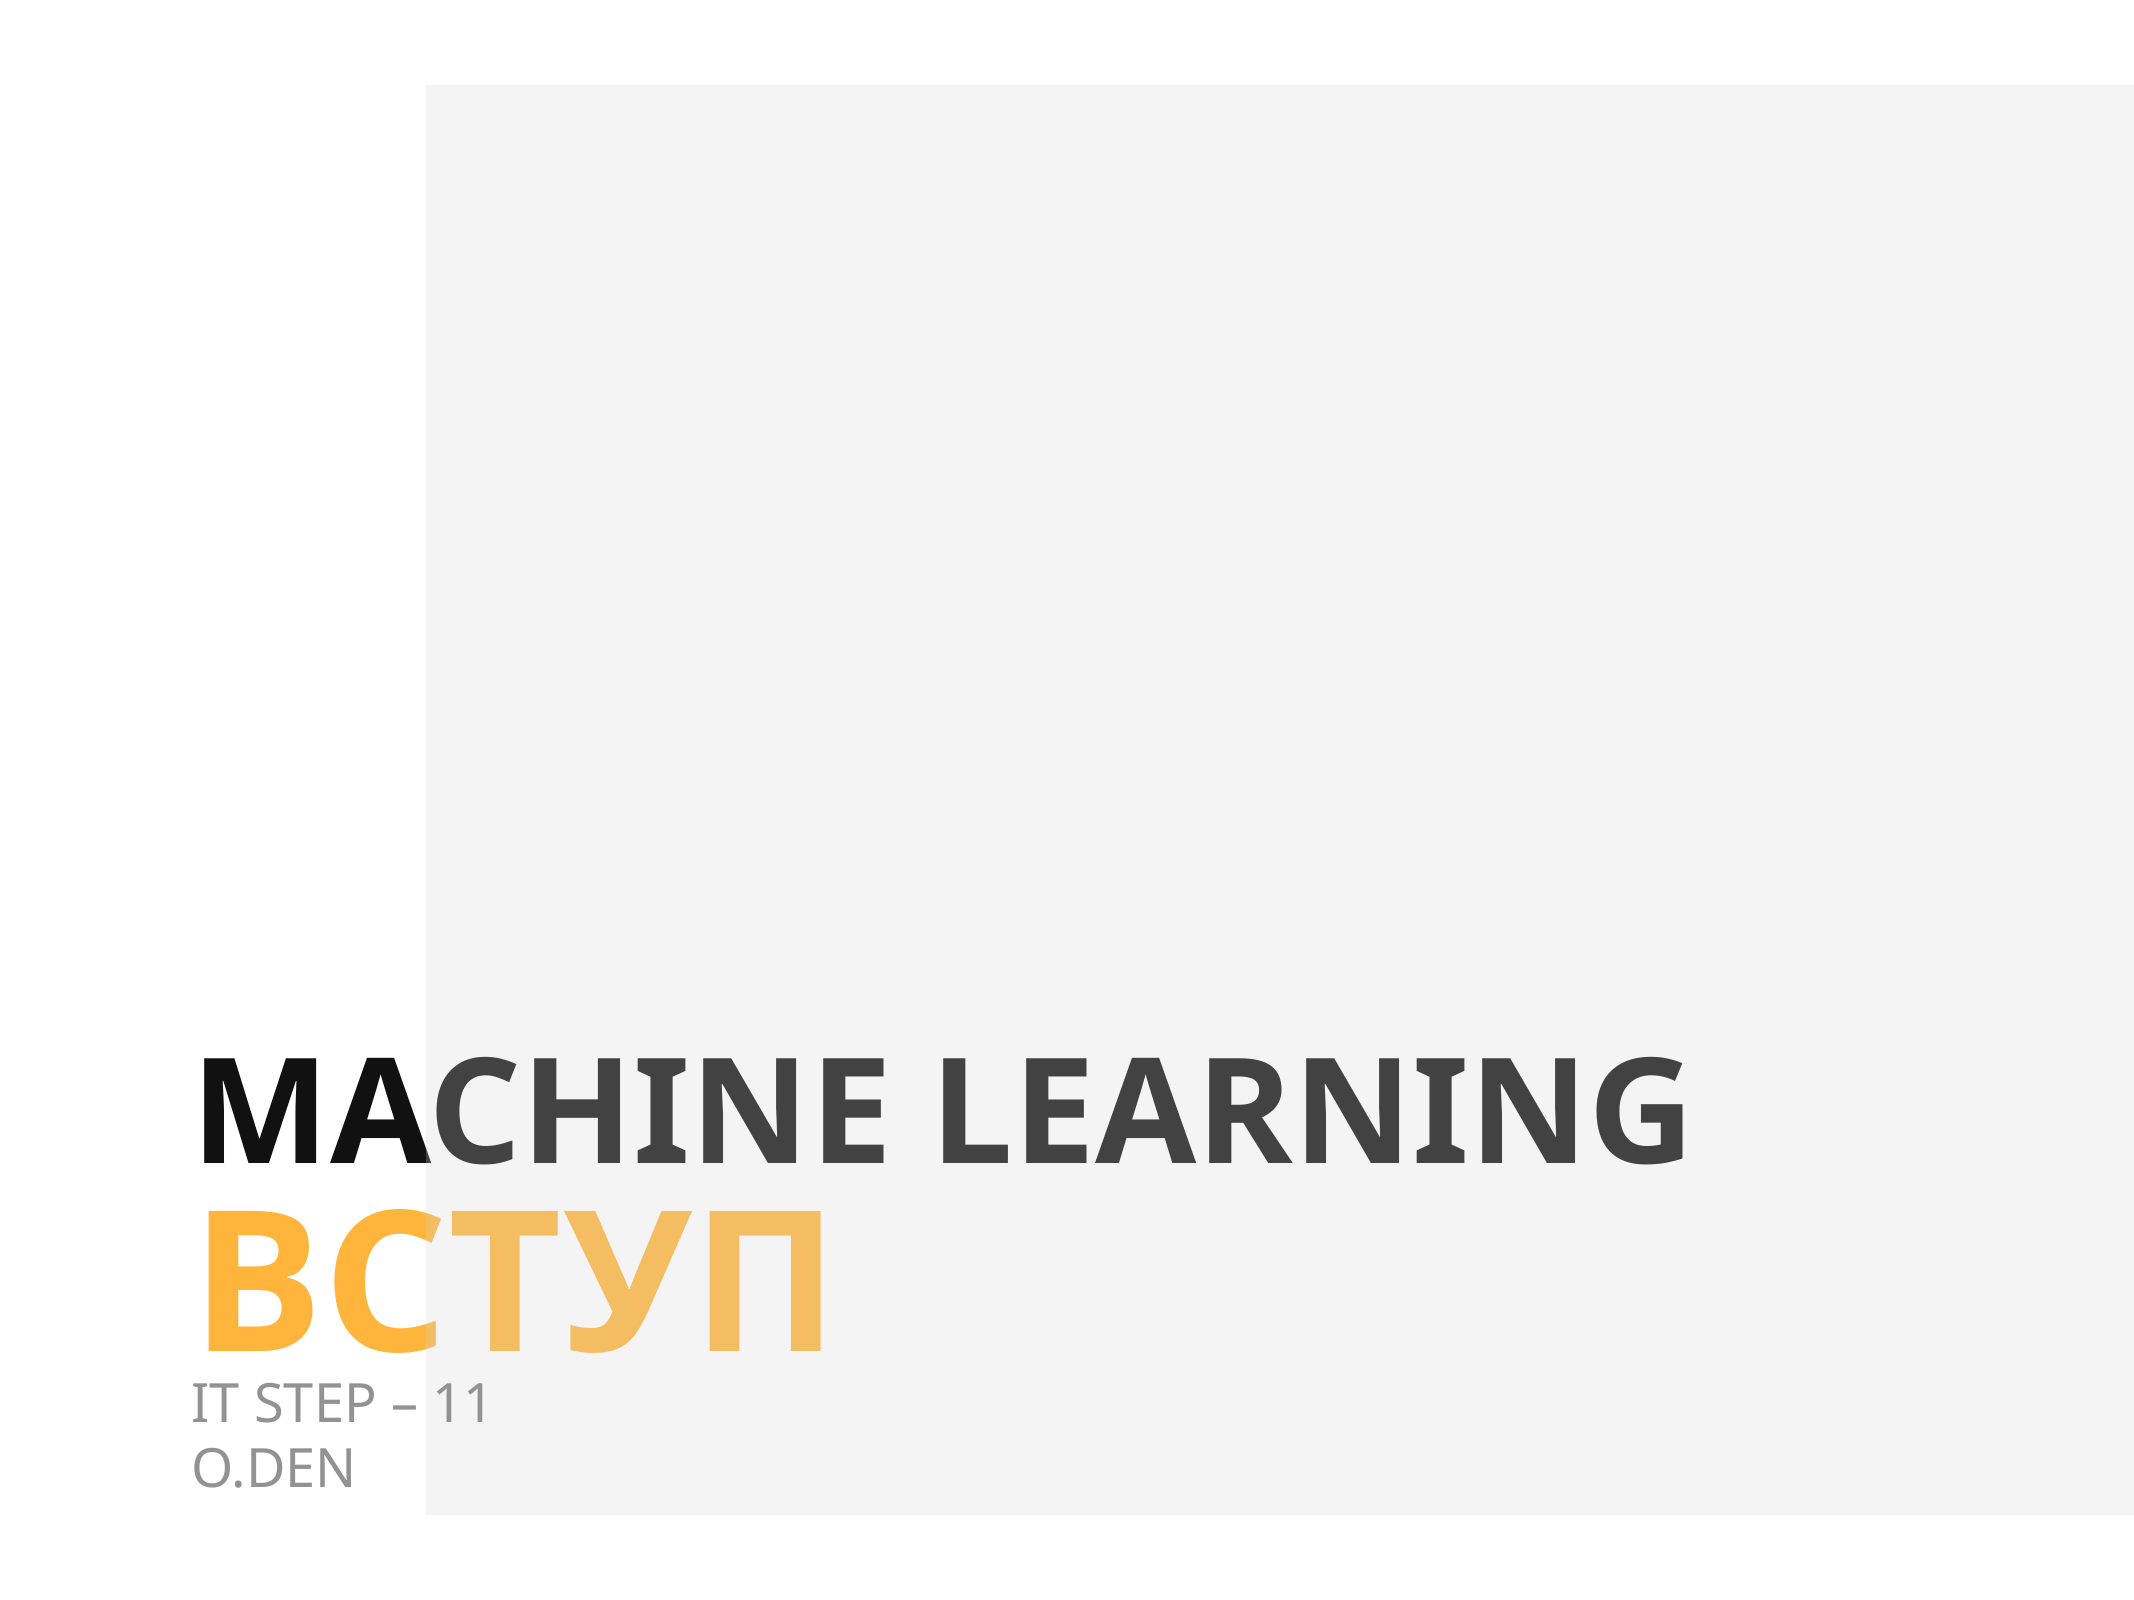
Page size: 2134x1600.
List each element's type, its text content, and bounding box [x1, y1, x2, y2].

title Machine Learning ВСТУП [182, 856, 425, 1359]
subtitle IT STEP – 11 O.DEN [182, 1359, 1901, 1547]
text_box [425, 85, 2134, 1515]
